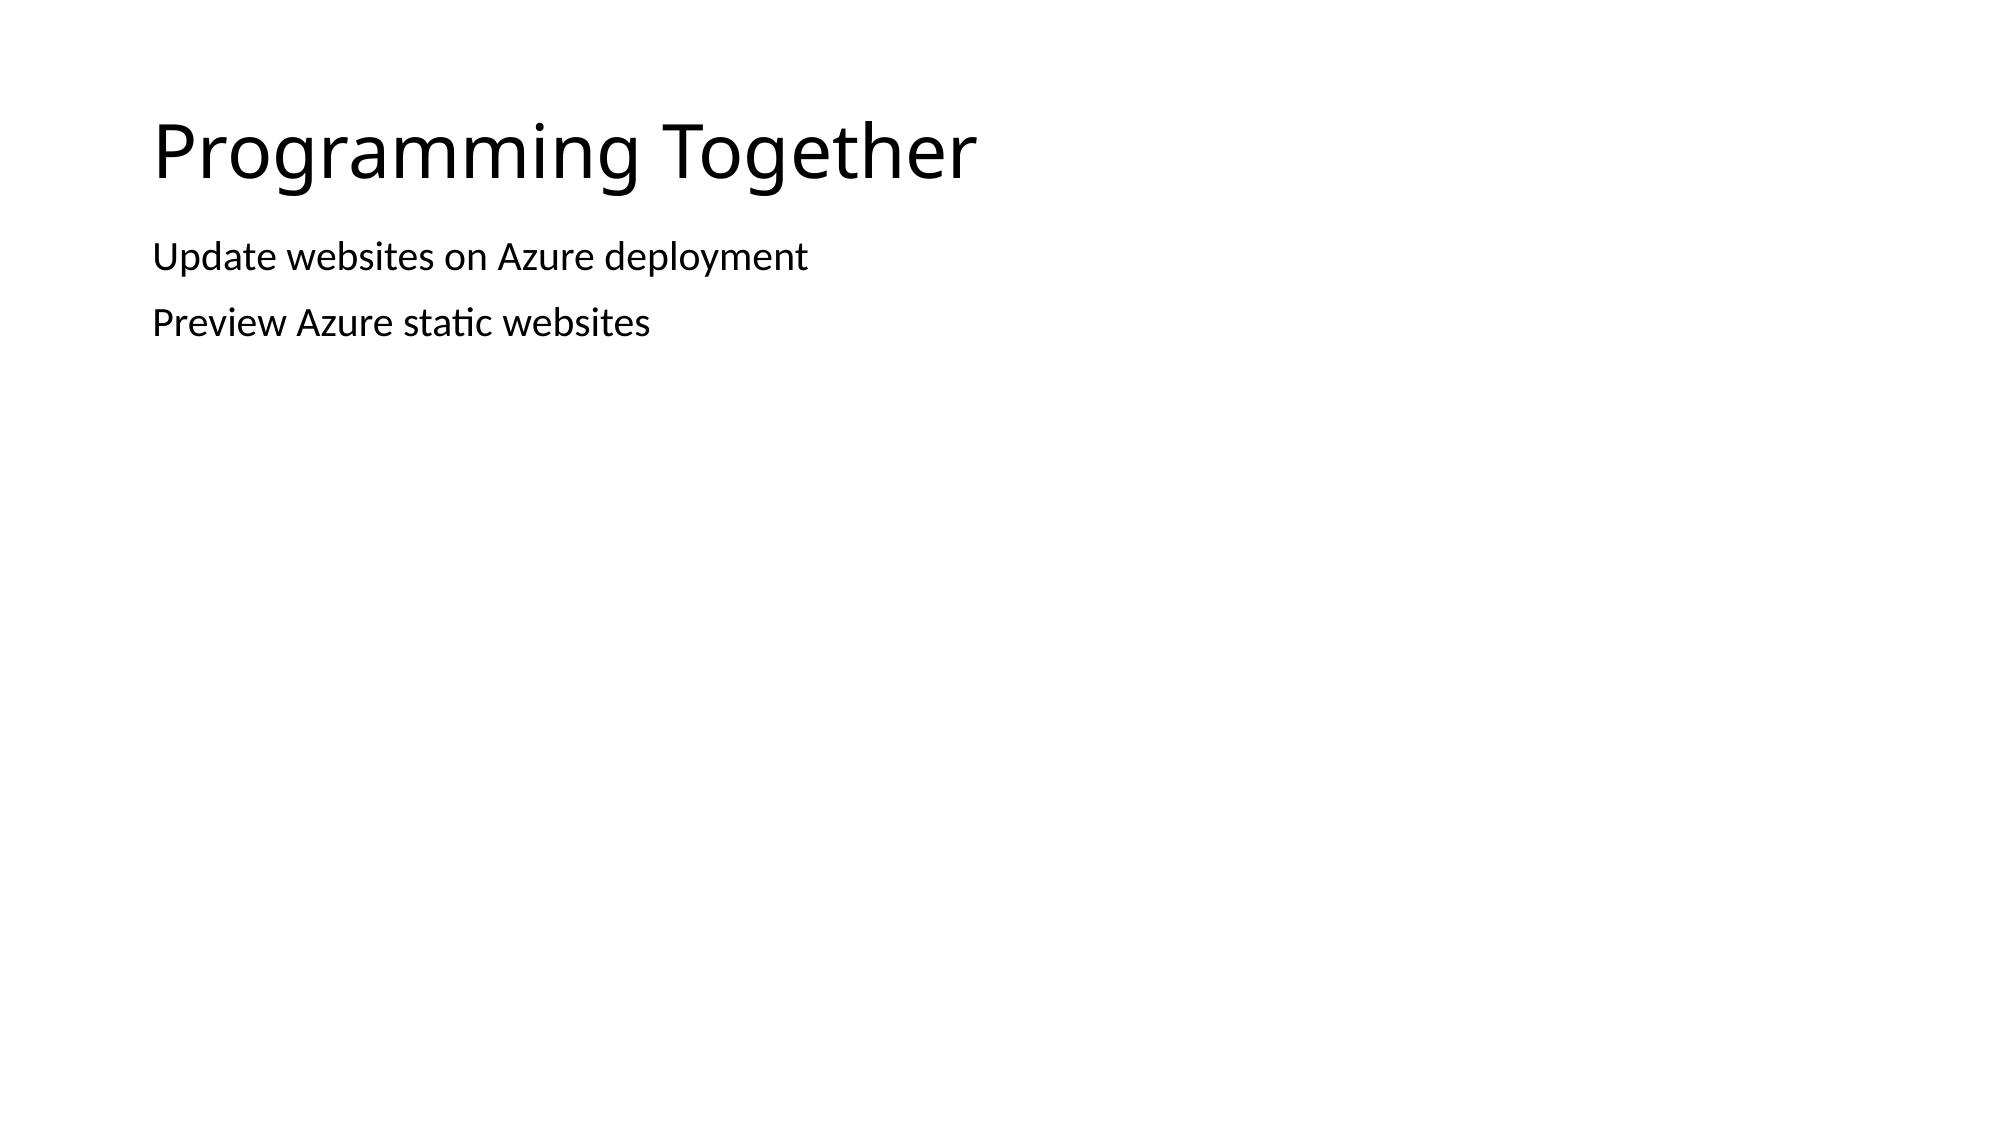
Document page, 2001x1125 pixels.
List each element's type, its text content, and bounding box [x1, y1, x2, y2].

list Update websites on Azure deployment Preview Azure static websites [137, 226, 1863, 1032]
title Programming Together [137, 92, 1863, 215]
